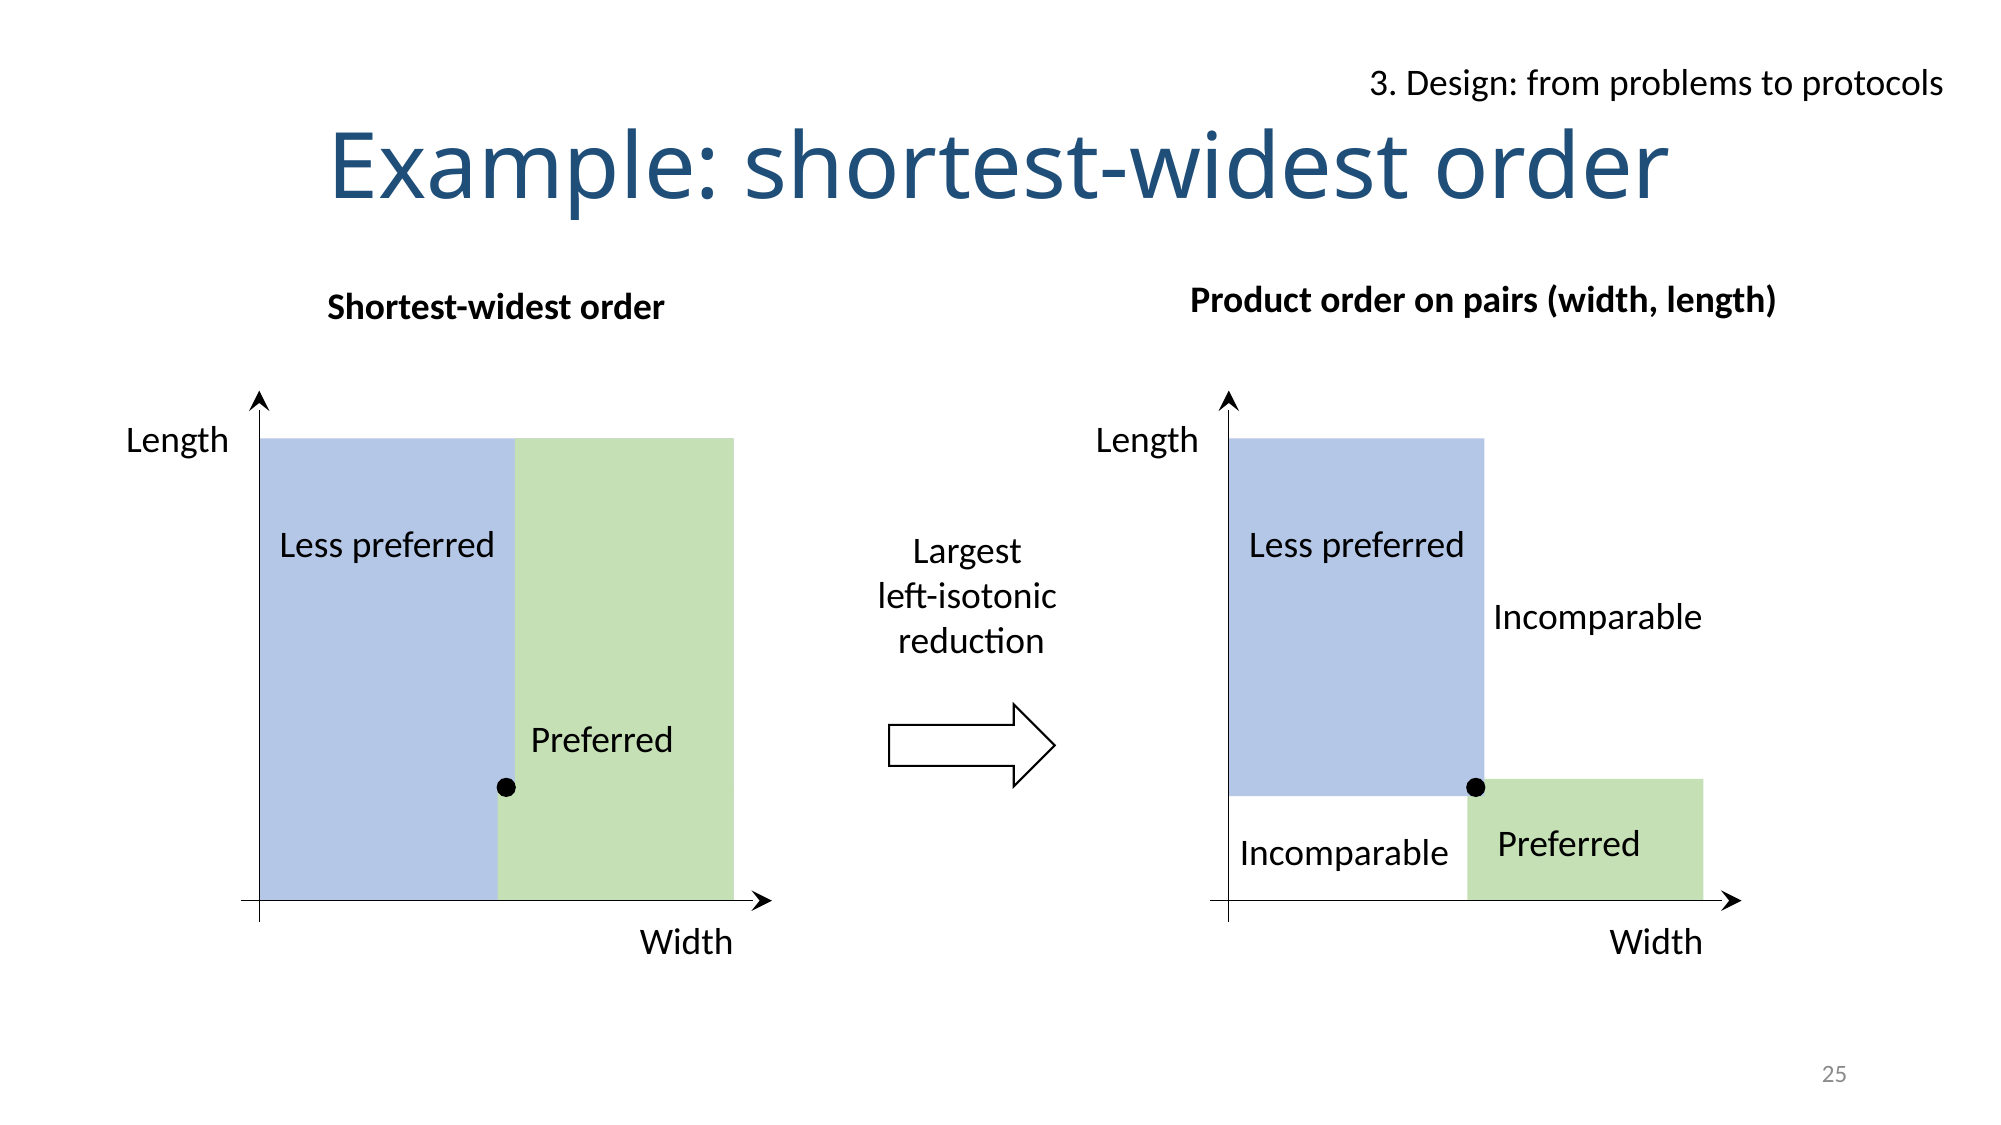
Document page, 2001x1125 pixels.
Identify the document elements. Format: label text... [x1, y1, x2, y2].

text_box Shortest-widest order [312, 274, 681, 335]
text_box [888, 701, 1057, 789]
text_box Incomparable [1229, 820, 1465, 881]
slide_number 25 [1412, 1042, 1863, 1103]
text_box [497, 793, 735, 900]
text_box [1466, 778, 1704, 900]
text_box [1466, 777, 1486, 798]
text_box Width [625, 909, 749, 970]
text_box Product order on pairs (width, length) [1175, 267, 1793, 327]
text_box [260, 437, 514, 900]
text_box Length [111, 408, 245, 468]
title Example: shortest-widest order [137, 59, 1863, 278]
text_box Incomparable [1224, 820, 1228, 881]
text_box [496, 777, 516, 798]
text_box 3. Design: from problems to protocols [1354, 50, 1960, 110]
text_box Preferred [515, 707, 689, 768]
text_box Less preferred [264, 512, 511, 572]
text_box Less preferred [1234, 512, 1481, 572]
text_box Preferred [1482, 811, 1656, 872]
text_box Length [1080, 408, 1215, 468]
text_box Width [1594, 909, 1719, 970]
text_box [514, 437, 735, 794]
text_box Largest left-isotonic reduction [862, 518, 1081, 669]
text_box [1229, 437, 1485, 797]
text_box Incomparable [1478, 584, 1718, 645]
